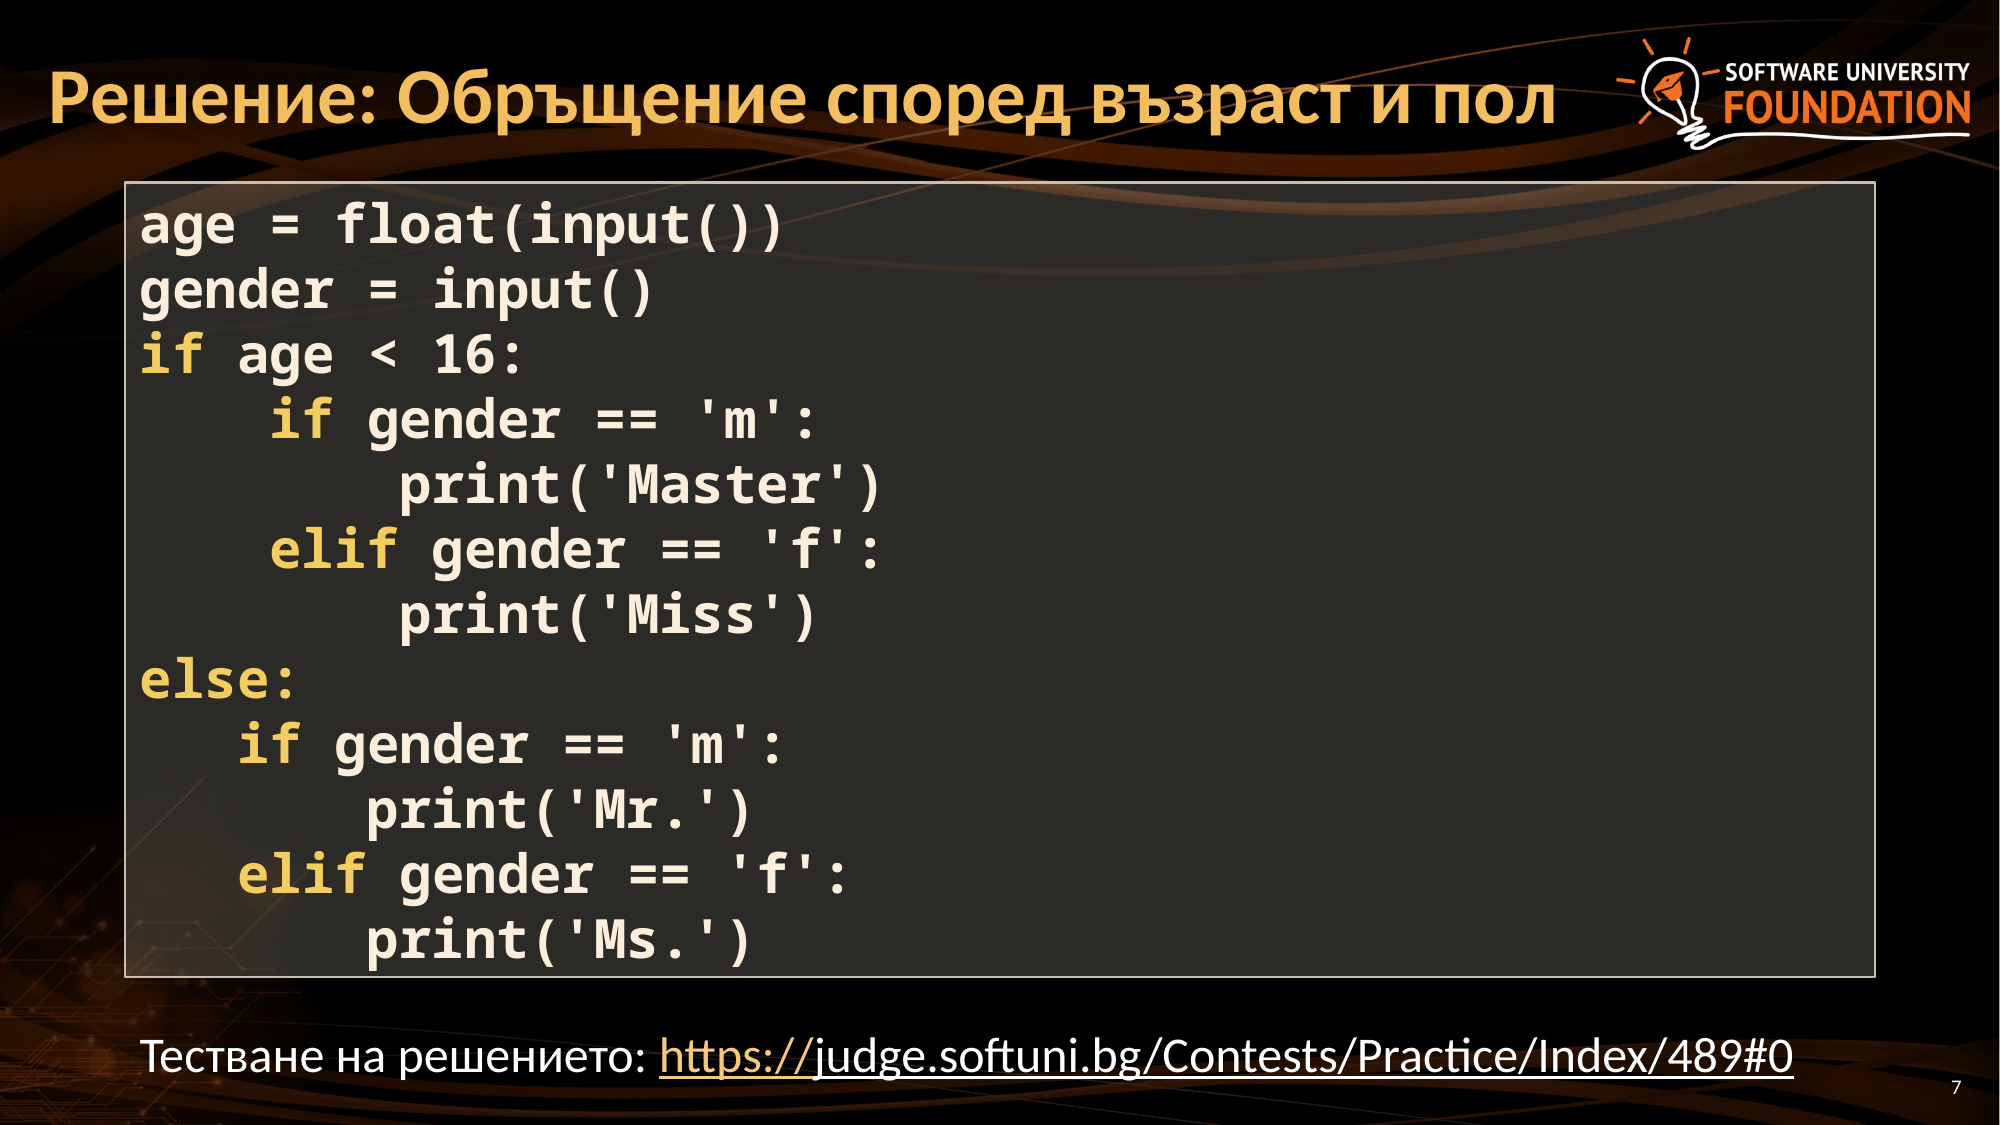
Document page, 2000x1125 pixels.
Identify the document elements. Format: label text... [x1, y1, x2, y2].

text_box age = float(input()) gender = input() if age < 16: if gender == 'm': print('Master') elif gender == 'f': print('Miss') else: if gender == 'm': print('Mr.') elif gender == 'f': print('Ms.') [124, 182, 1875, 977]
slide_number 7 [1897, 1070, 1968, 1103]
text_box Тестване на решението: https://judge.softuni.bg/Contests/Practice/Index/489#0 [124, 1014, 1875, 1090]
picture [0, 0, 2000, 1125]
title Решение: Обръщение според възраст и пол [30, 6, 1602, 189]
